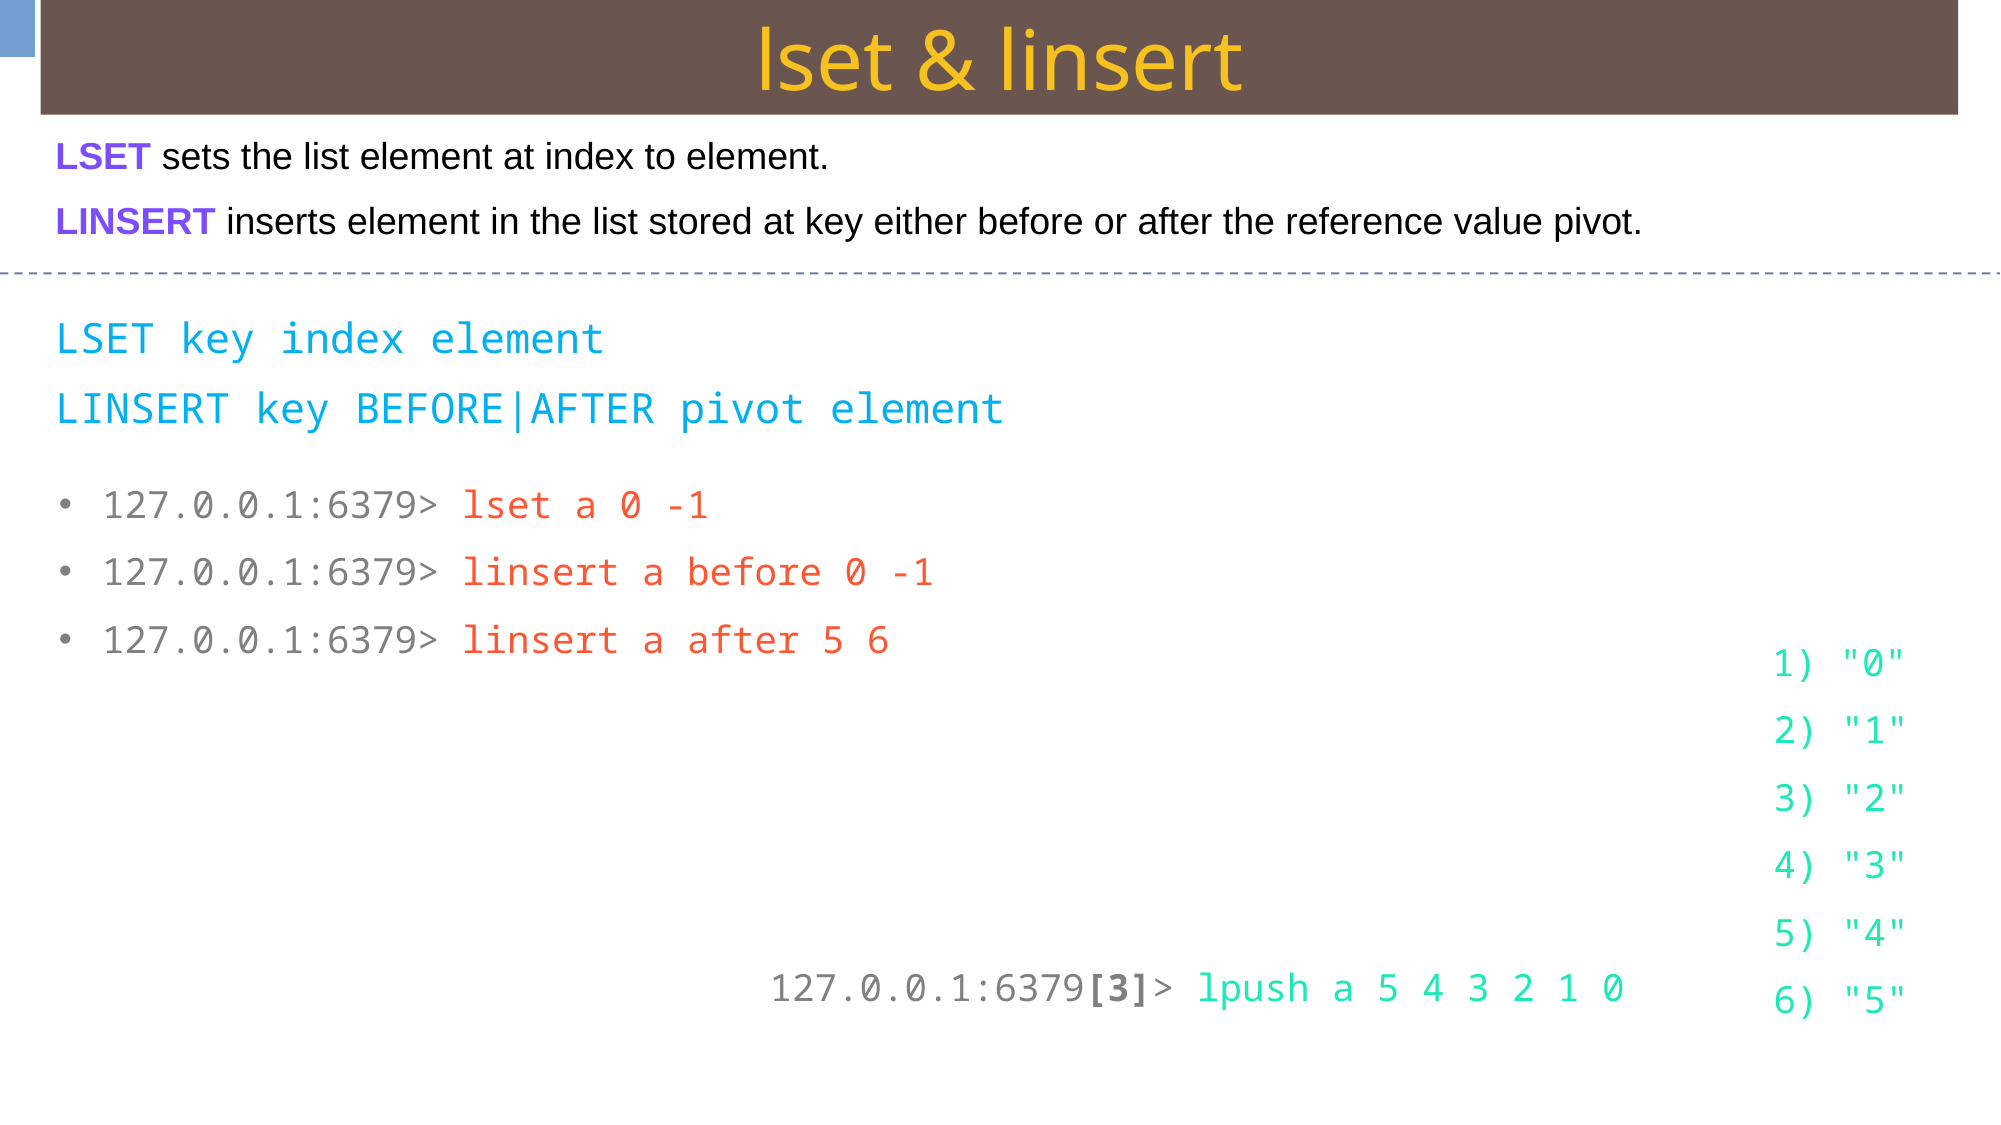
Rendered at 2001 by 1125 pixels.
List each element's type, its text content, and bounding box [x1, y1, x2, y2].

text_box lset & linsert [40, 0, 1959, 115]
text_box 1) "0" 2) "1" 3) "2" 4) "3" 5) "4" 6) "5" [1736, 608, 1965, 1025]
text_box LSET key index element LINSERT key BEFORE|AFTER pivot element [40, 304, 1959, 440]
text_box 127.0.0.1:6379[3]> lpush a 5 4 3 2 1 0 [754, 956, 1675, 1013]
text_box 127.0.0.1:6379> lset a 0 -1 127.0.0.1:6379> linsert a before 0 -1 127.0.0.1:6379> linsert a after 5 6 [40, 450, 1495, 669]
text_box LSET sets the list element at index to element. LINSERT inserts element in the list stored at key either before or after the reference value pivot. [40, 124, 1959, 250]
